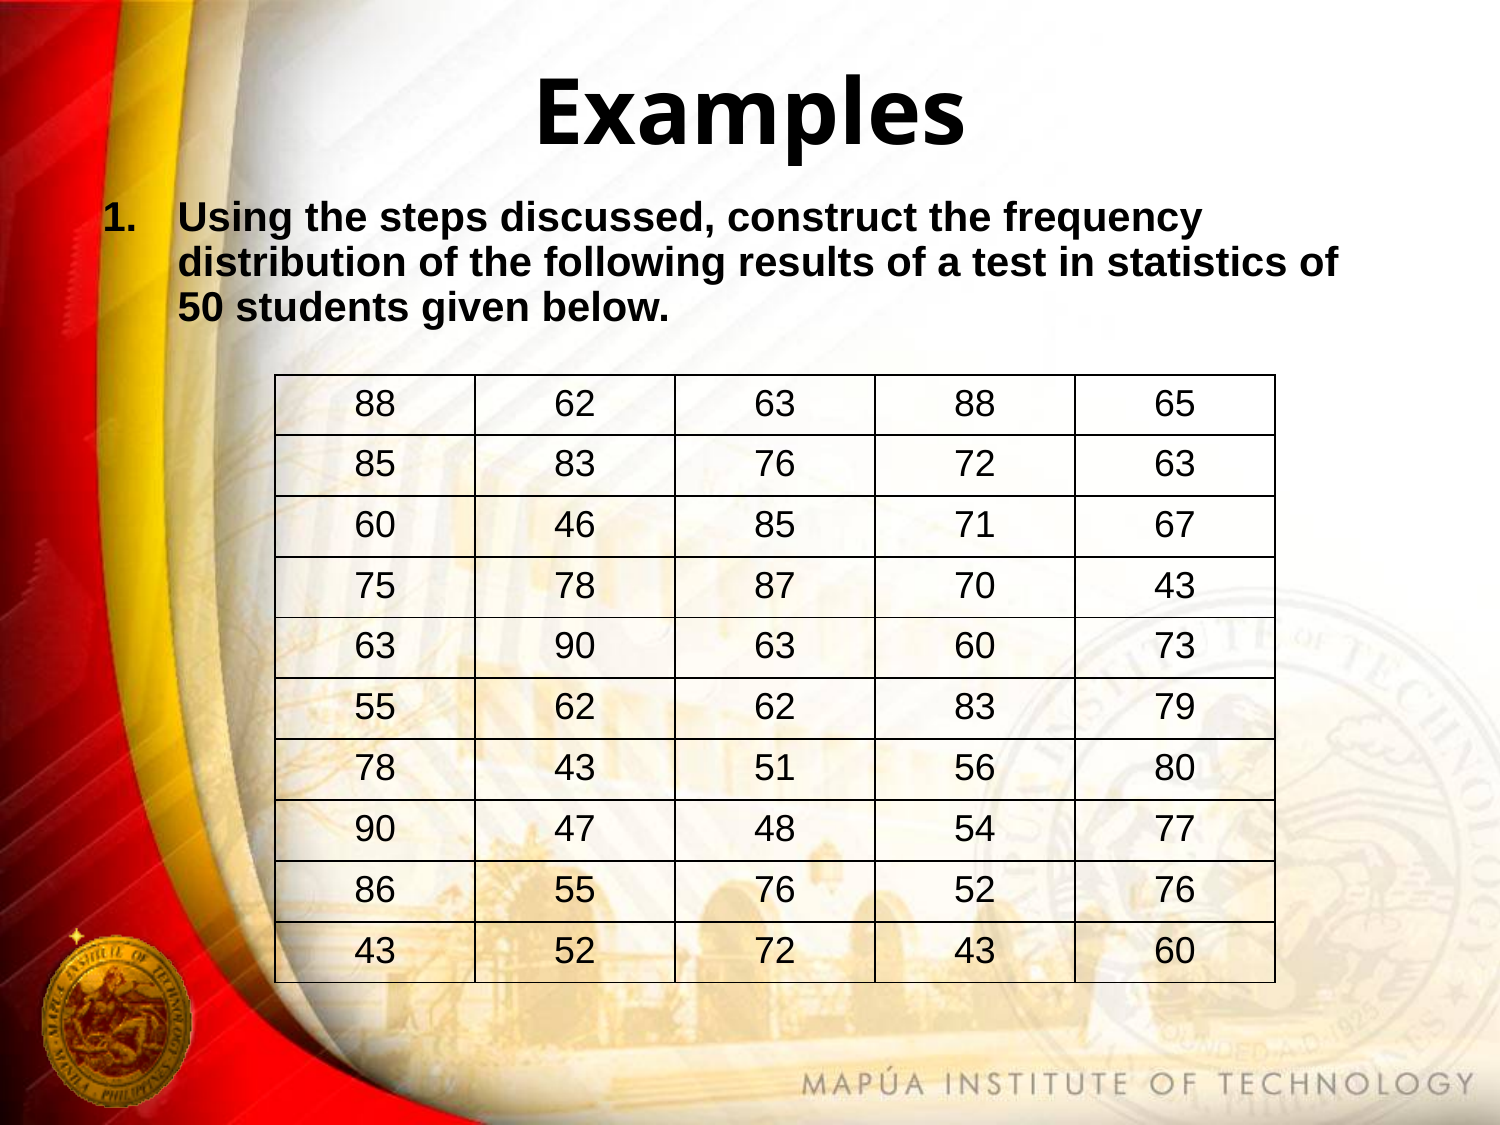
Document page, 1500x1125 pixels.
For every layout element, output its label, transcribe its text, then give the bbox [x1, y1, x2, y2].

table_cell 90 [476, 618, 674, 677]
table_cell 78 [476, 558, 674, 617]
table_cell 80 [1076, 740, 1274, 799]
table_cell 47 [476, 801, 674, 860]
table_cell 85 [676, 497, 874, 556]
table_cell 54 [876, 801, 1074, 860]
table_cell 83 [876, 679, 1074, 738]
table_cell 63 [276, 618, 474, 677]
table_cell 76 [1076, 862, 1274, 921]
table_cell 63 [1076, 436, 1274, 495]
table_cell 56 [876, 740, 1074, 799]
table_cell 67 [1076, 497, 1274, 556]
table_cell 90 [276, 801, 474, 860]
table_cell 43 [276, 923, 474, 982]
table_cell 55 [276, 679, 474, 738]
table_cell 77 [1076, 801, 1274, 860]
title Examples [75, 45, 1425, 233]
table_cell 83 [476, 436, 674, 495]
table_cell 85 [276, 436, 474, 495]
table_cell 62 [476, 679, 674, 738]
table_cell 52 [476, 923, 674, 982]
table_cell 71 [876, 497, 1074, 556]
table_cell 87 [676, 558, 874, 617]
table_cell 60 [276, 497, 474, 556]
table_cell 43 [1076, 558, 1274, 617]
table_cell 60 [1076, 923, 1274, 982]
table_cell 46 [476, 497, 674, 556]
list Using the steps discussed, construct the frequency distribution of the following results of a test in statistics of 50 students given below. [87, 187, 1400, 900]
table_cell 70 [876, 558, 1074, 617]
table_cell 76 [676, 862, 874, 921]
table_cell 76 [676, 436, 874, 495]
table_cell 43 [876, 923, 1074, 982]
table_cell 86 [276, 862, 474, 921]
table_header 62 [476, 376, 674, 434]
table_cell 51 [676, 740, 874, 799]
table_cell 75 [276, 558, 474, 617]
table_cell 55 [476, 862, 674, 921]
table_cell 79 [1076, 679, 1274, 738]
table_cell 72 [676, 923, 874, 982]
table_header 65 [1076, 376, 1274, 434]
picture [0, 0, 1500, 1125]
table_cell 72 [876, 436, 1074, 495]
table_cell 48 [676, 801, 874, 860]
table_cell 78 [276, 740, 474, 799]
table_cell 63 [676, 618, 874, 677]
table_cell 73 [1076, 618, 1274, 677]
table_cell 52 [876, 862, 1074, 921]
table_header 88 [876, 376, 1074, 434]
table_header 63 [676, 376, 874, 434]
table_cell 62 [676, 679, 874, 738]
table_header 88 [276, 376, 474, 434]
table_cell 60 [876, 618, 1074, 677]
table_cell 43 [476, 740, 674, 799]
